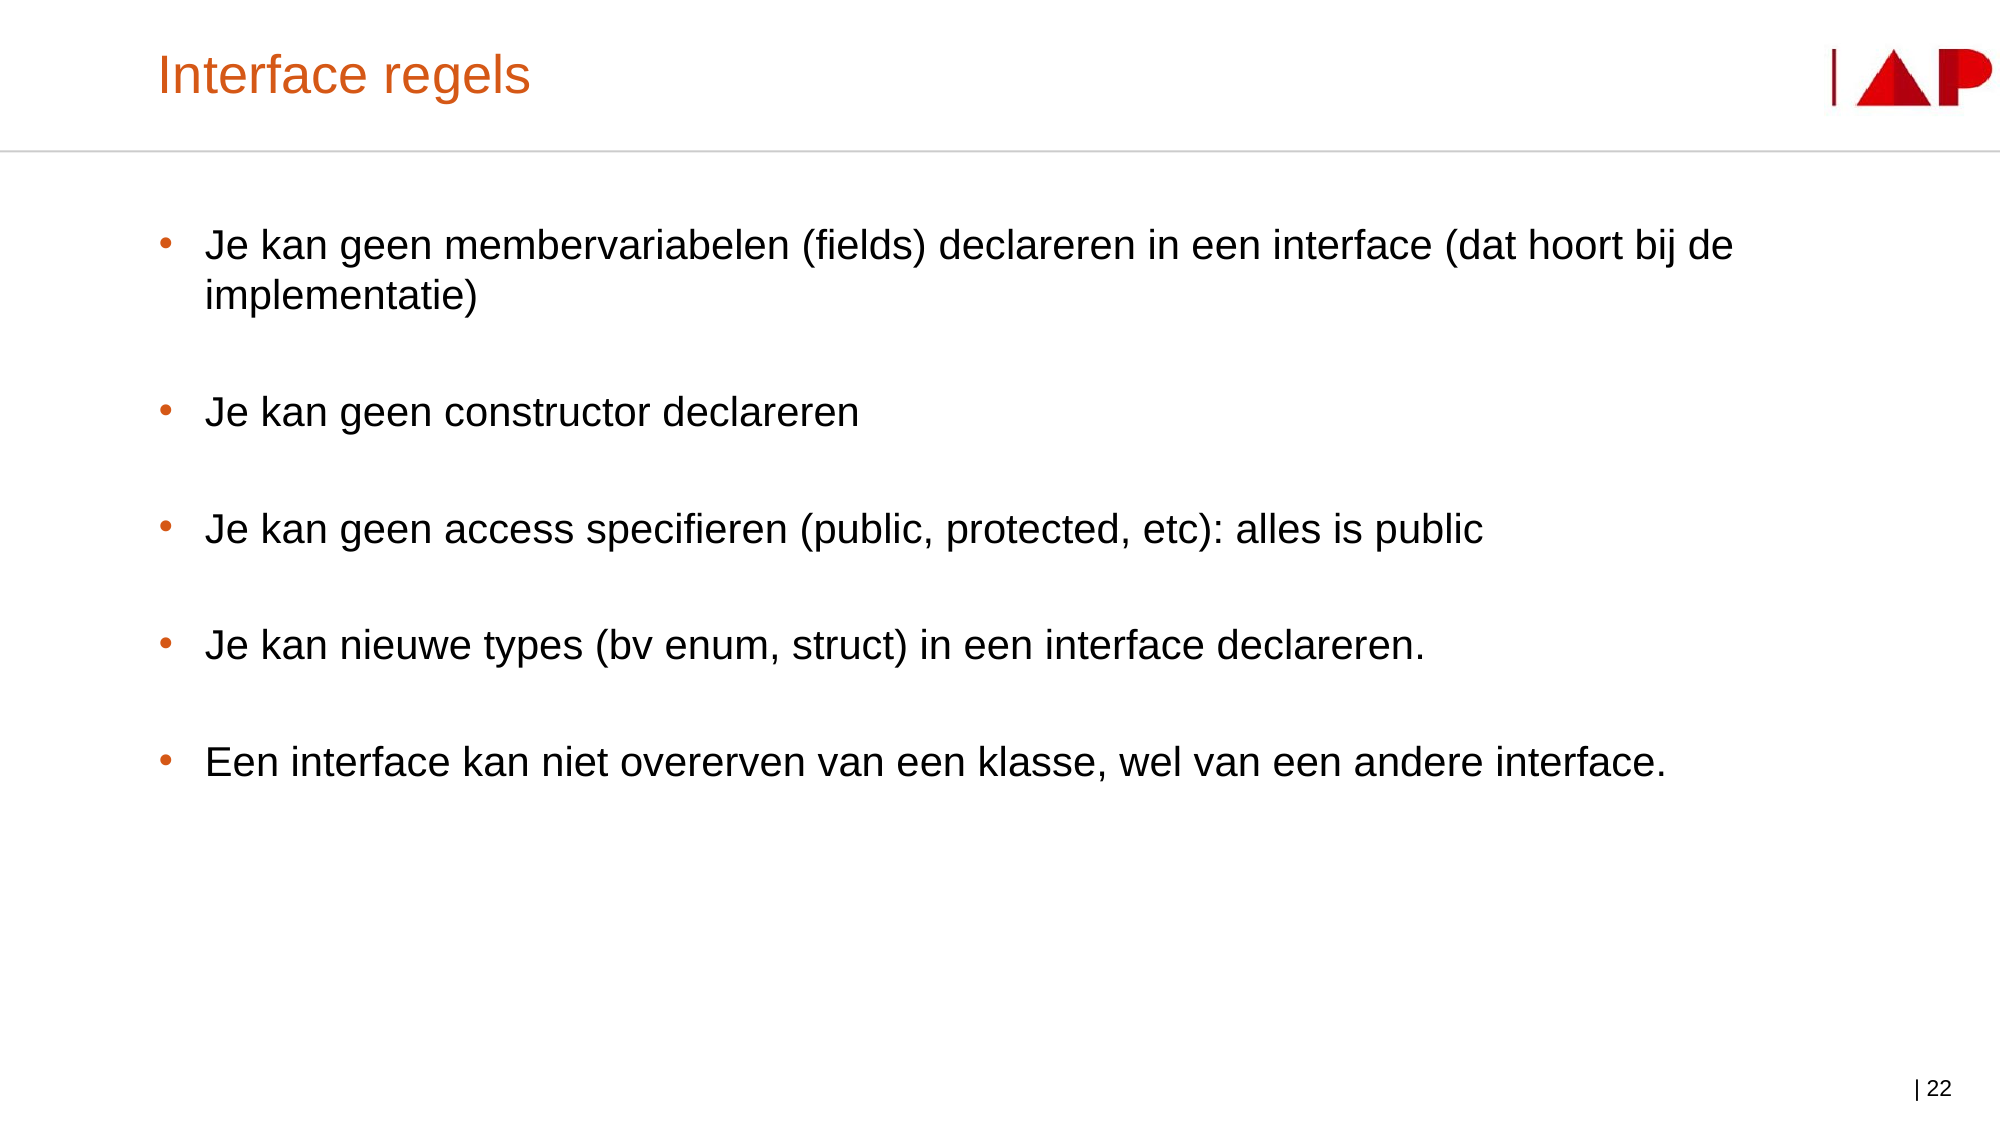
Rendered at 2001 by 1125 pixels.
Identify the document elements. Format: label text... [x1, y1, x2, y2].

slide_number | 22 [1425, 1061, 1953, 1113]
title Interface regels [157, 0, 1843, 152]
list Je kan geen membervariabelen (fields) declareren in een interface (dat hoort bij de implementatie) Je kan geen constructor declareren Je kan geen access specifieren (public, protected, etc): alles is public Je kan nieuwe types (bv enum, struct) in een interface declareren. Een interface kan niet overerven van een klasse, wel van een andere interface. [157, 217, 1955, 1023]
picture [1843, 10, 2000, 142]
